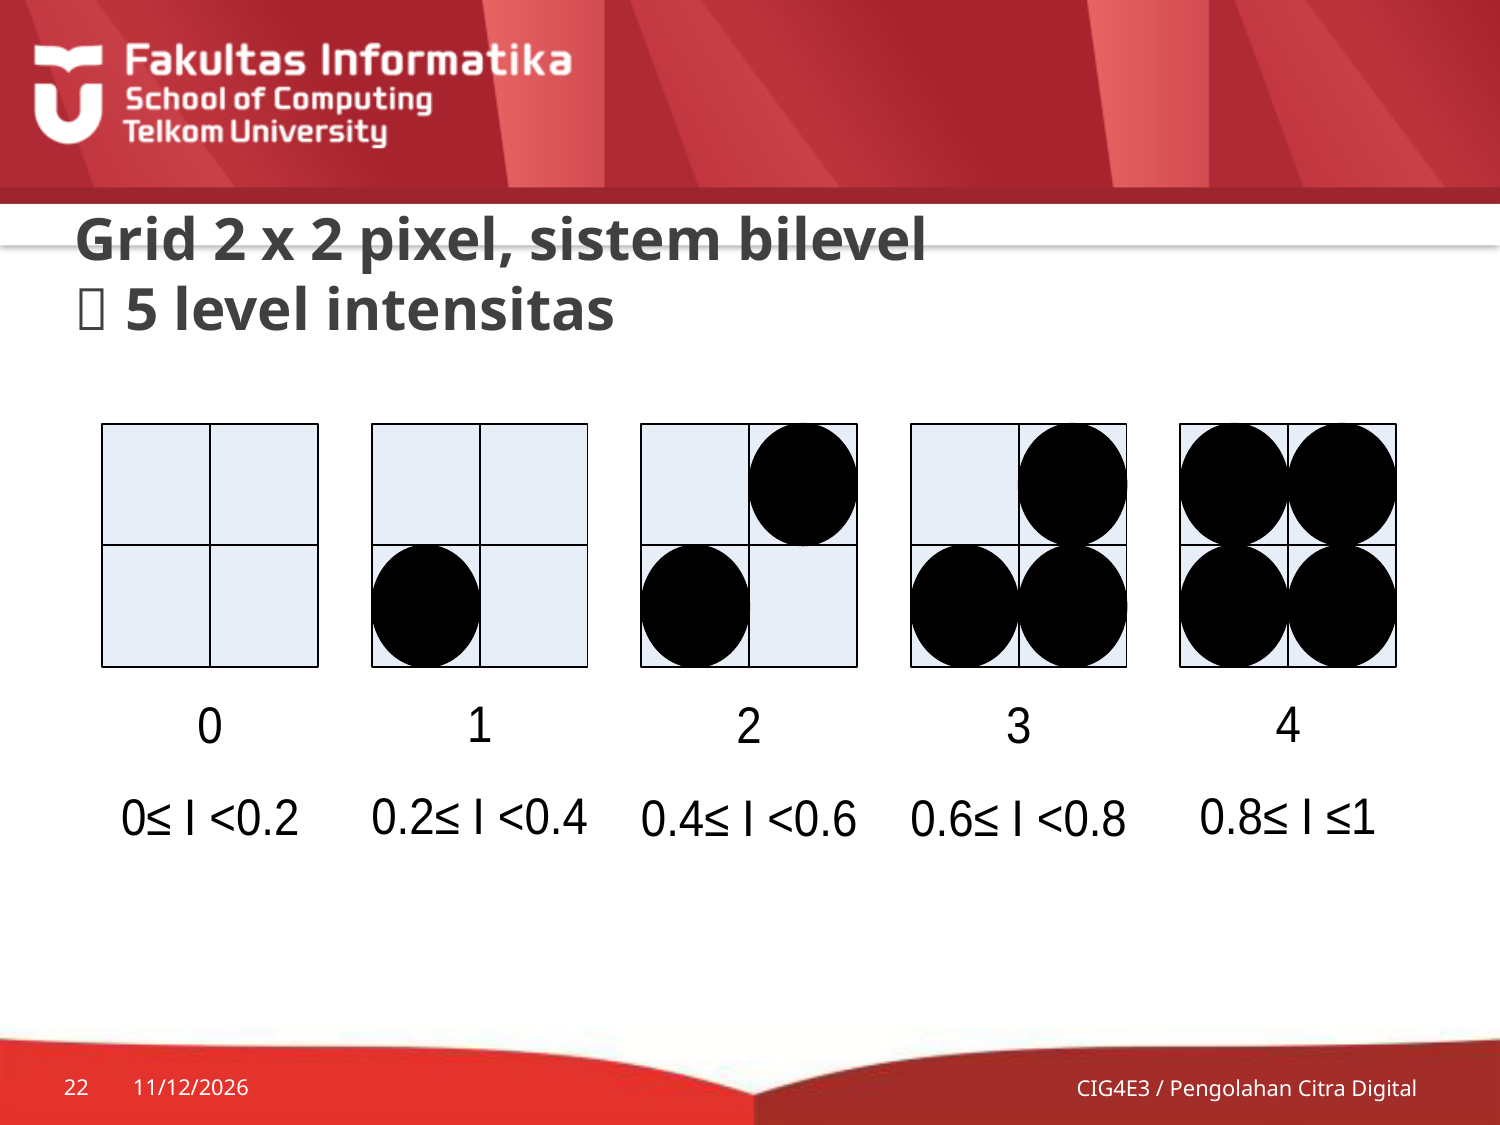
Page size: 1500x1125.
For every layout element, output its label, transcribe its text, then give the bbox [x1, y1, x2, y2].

picture [0, 1024, 1500, 1125]
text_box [92, 412, 1406, 863]
picture [0, 0, 1500, 203]
slide_number 22 [63, 1058, 123, 1119]
title Grid 2 x 2 pixel, sistem bilevel  5 level intensitas [59, 219, 1426, 325]
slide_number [132, 1058, 403, 1119]
